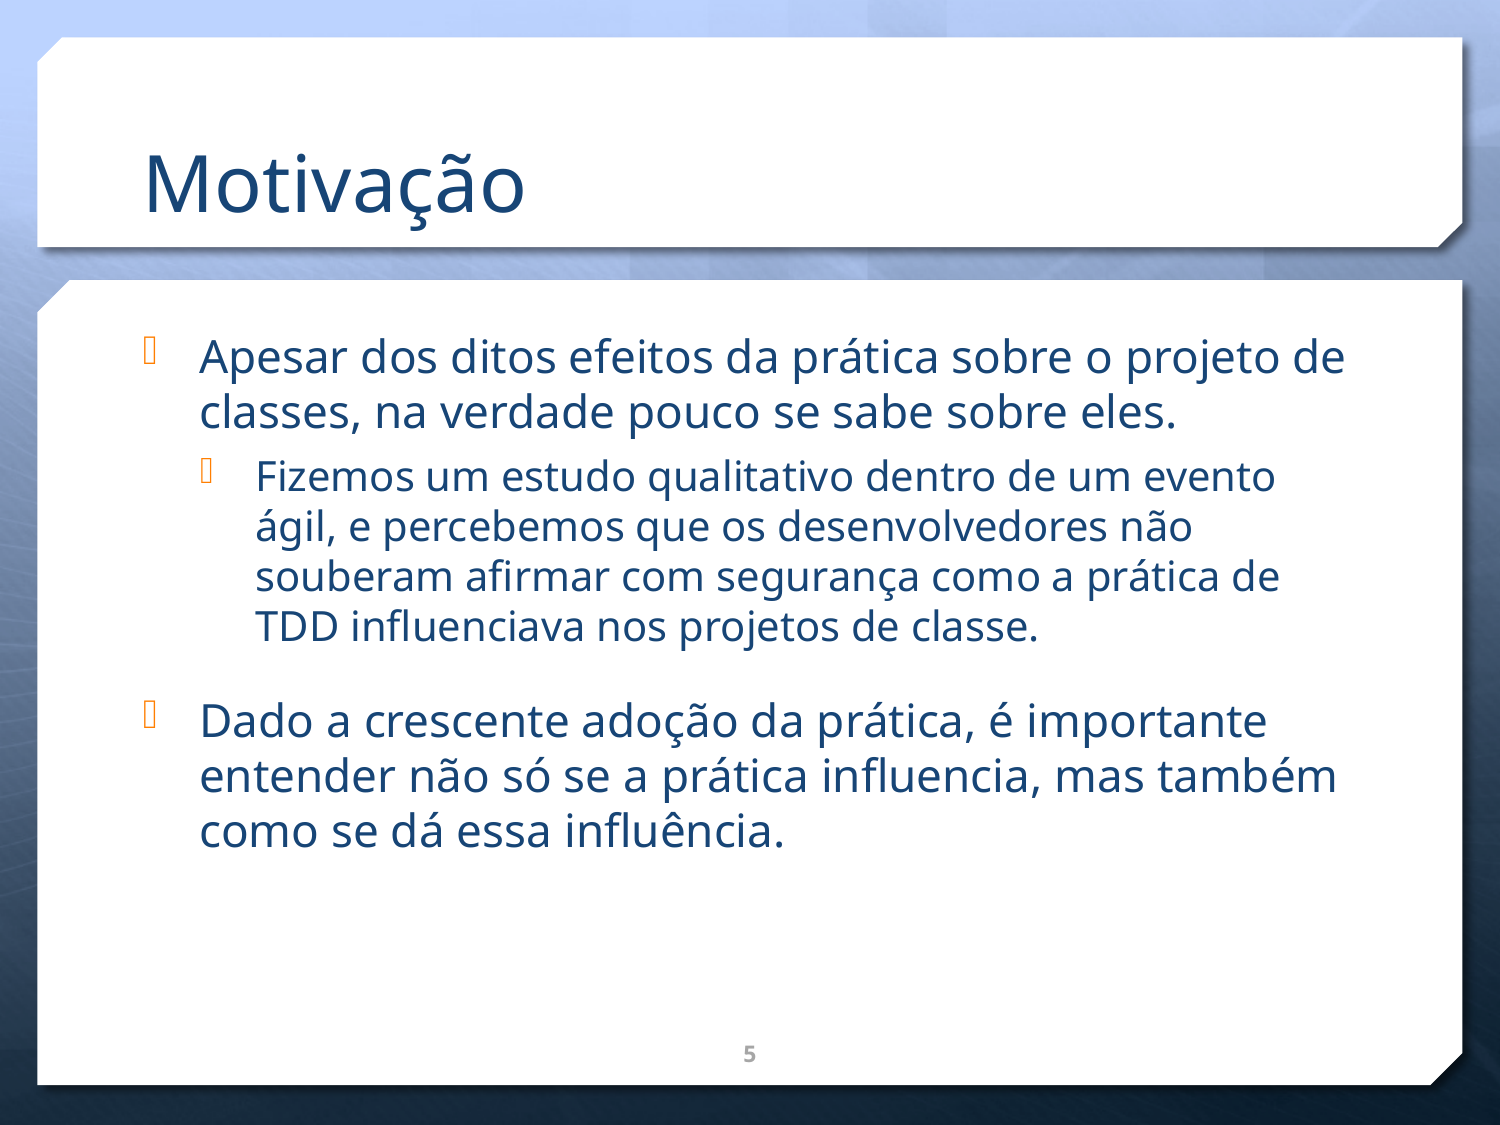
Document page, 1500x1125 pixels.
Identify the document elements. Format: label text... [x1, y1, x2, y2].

list Apesar dos ditos efeitos da prática sobre o projeto de classes, na verdade pouco se sabe sobre eles. Fizemos um estudo qualitativo dentro de um evento ágil, e percebemos que os desenvolvedores não souberam afirmar com segurança como a prática de TDD influenciava nos projetos de classe. Dado a crescente adoção da prática, é importante entender não só se a prática influencia, mas também como se dá essa influência. [127, 319, 1372, 978]
slide_number 5 [706, 1025, 794, 1085]
title Motivação [127, 48, 1372, 236]
